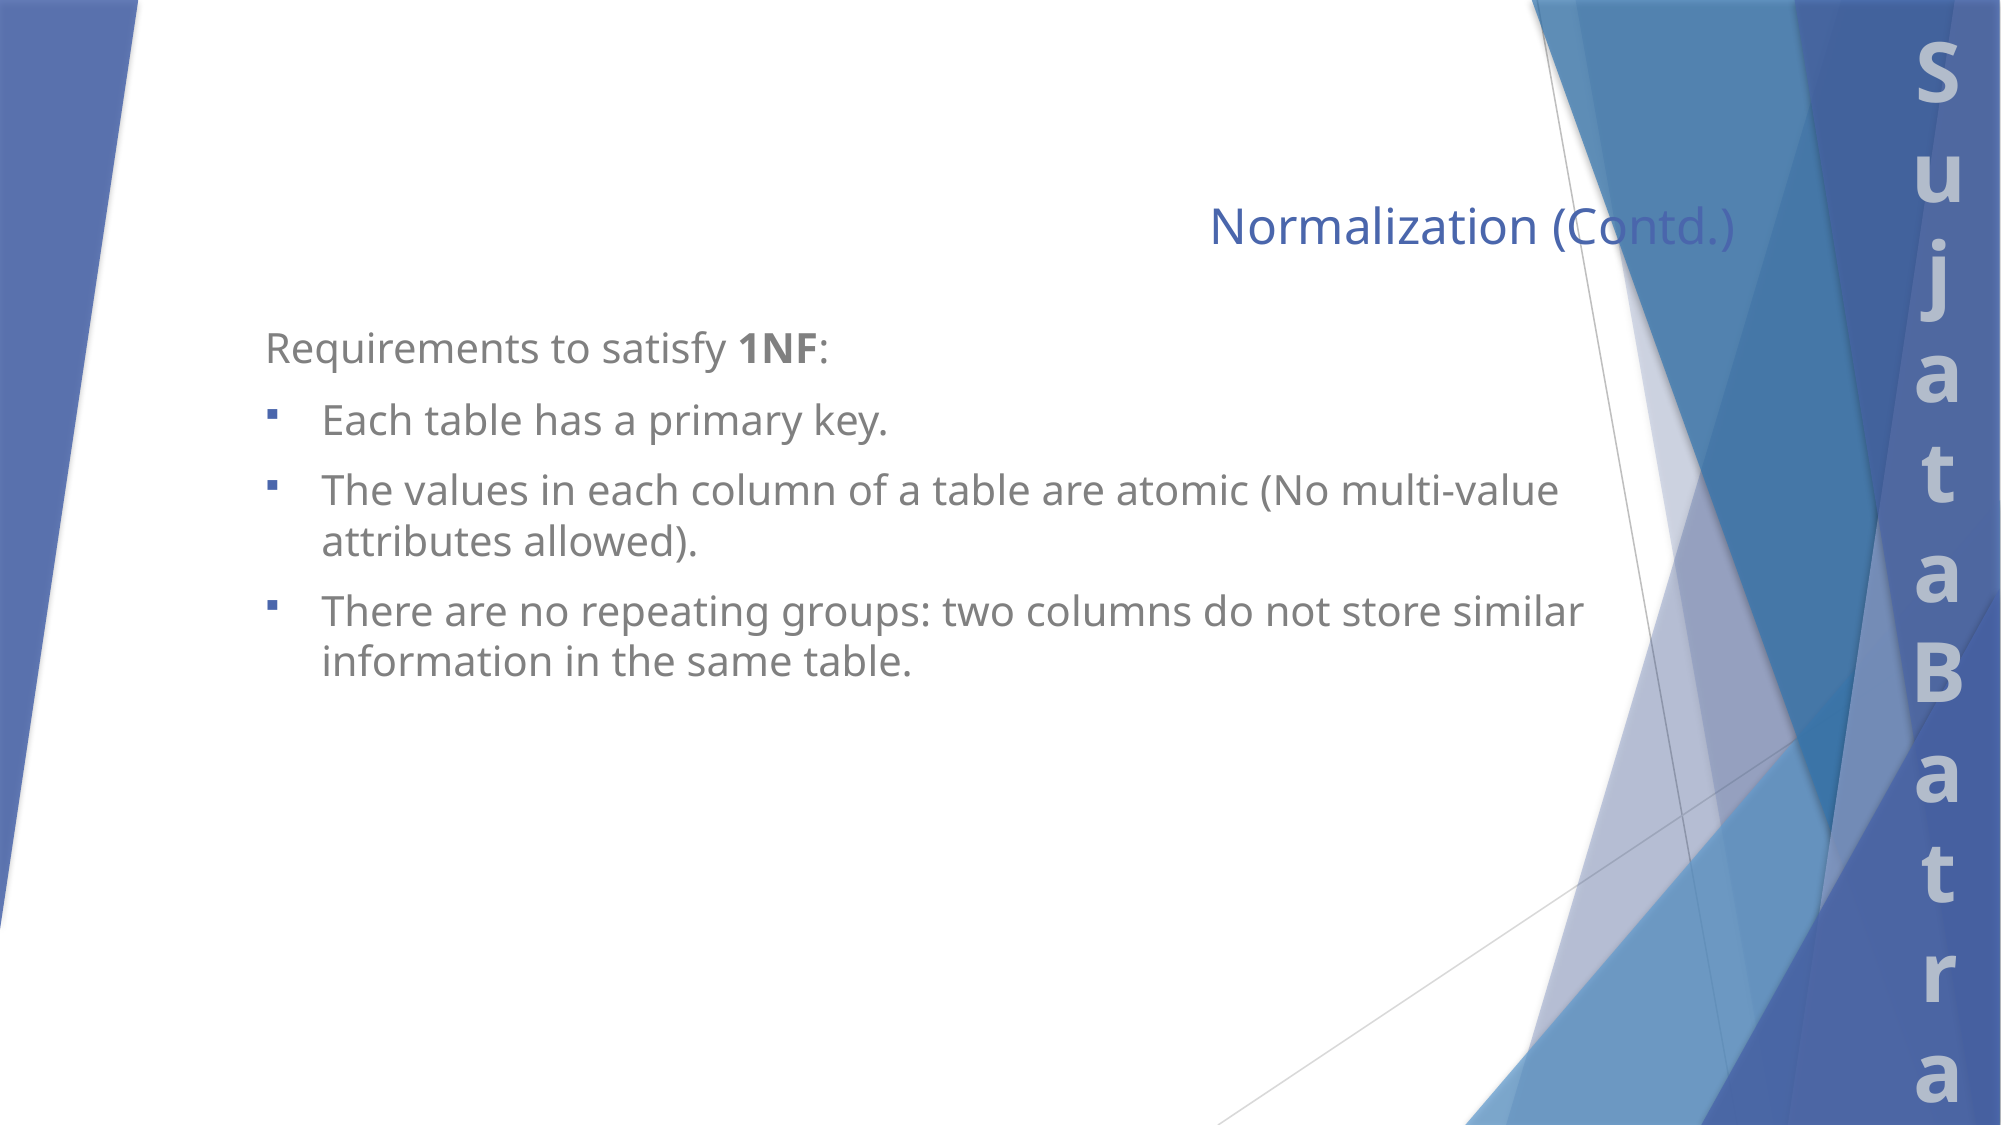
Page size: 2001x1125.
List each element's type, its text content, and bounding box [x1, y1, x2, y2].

subtitle Requirements to satisfy 1NF: Each table has a primary key. The values in each column of a table are atomic (No multi-value attributes allowed). There are no repeating groups: two columns do not store similar information in the same table. [249, 314, 1750, 863]
title Normalization (Contd.) [249, 186, 1750, 314]
